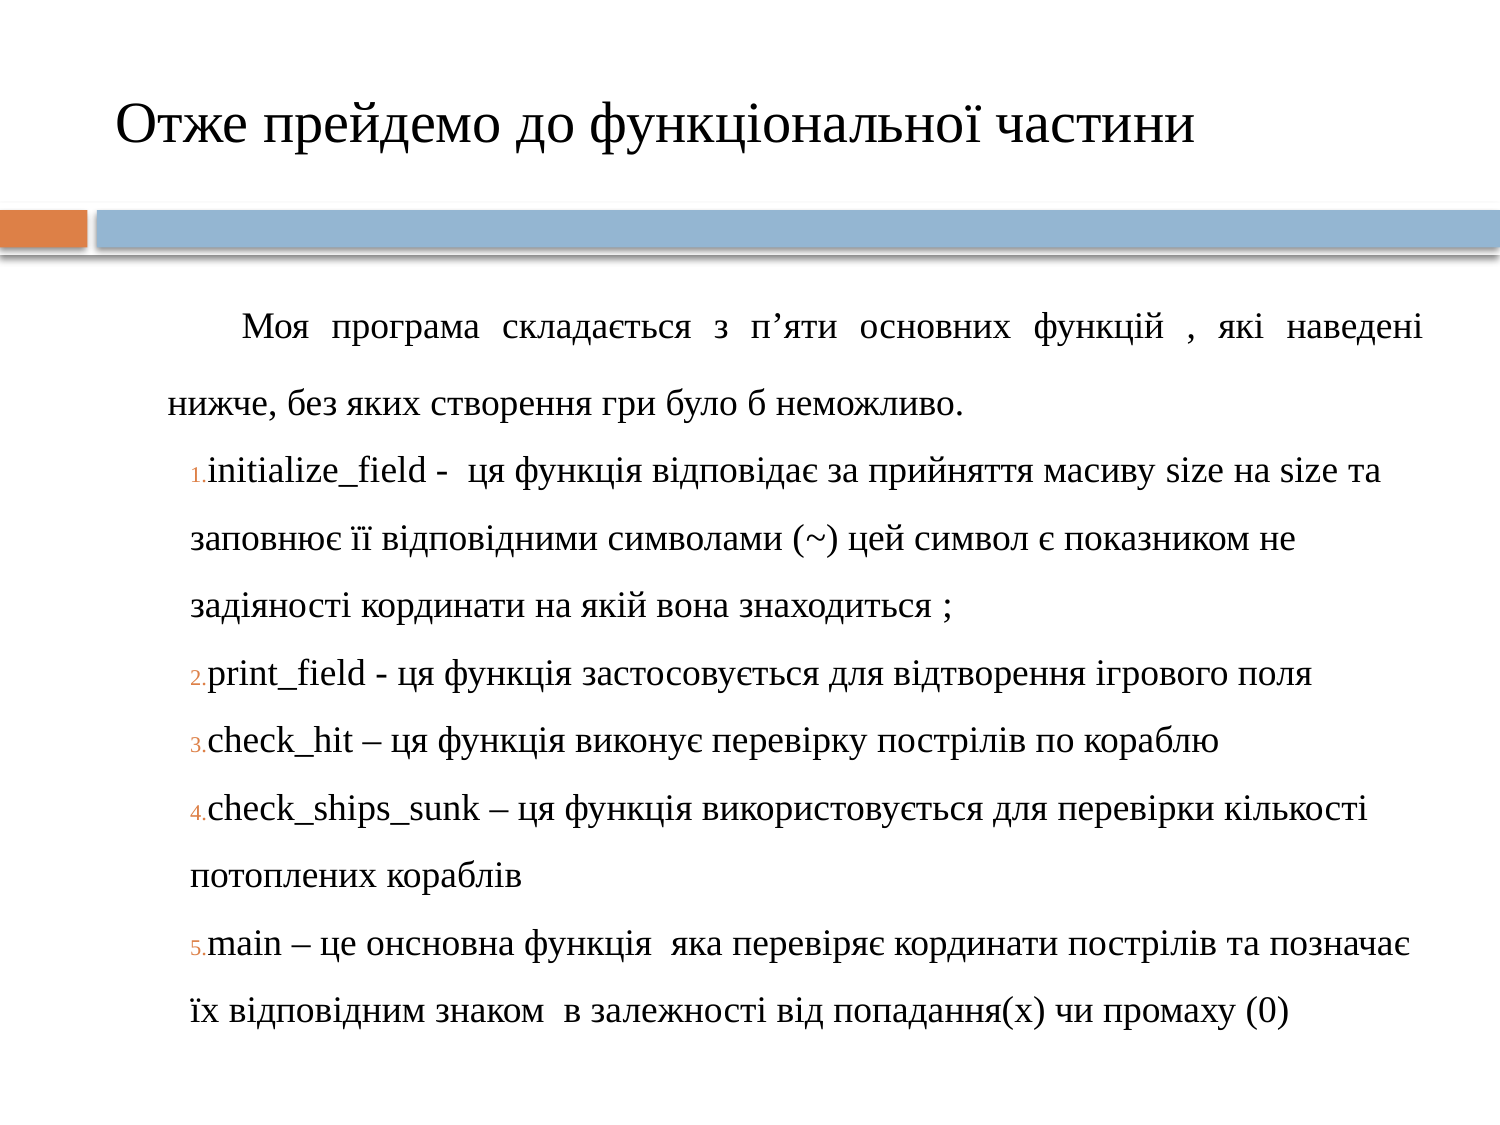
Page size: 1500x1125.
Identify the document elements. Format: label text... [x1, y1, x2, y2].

title Отже прейдемо до функціональної частини [100, 37, 1438, 200]
list Моя програма складається з п’яти основних функцій , які наведені нижче, без яких створення гри було б неможливо. initialize_field - ця функція відповідає за прийняття масиву size на size та заповнює її відповідними символами (~) цей символ є показником не задіяності кординати на якій вона знаходиться ; print_field - ця функція застосовується для відтворення ігрового поля check_hit – ця функція виконує перевірку пострілів по кораблю check_ships_sunk – ця функція використовується для перевірки кількості потоплених кораблів main – це онсновна функція яка перевіряє кординати пострілів та позначає їх відповідним знаком в залежності від попадання(х) чи промаху (0) [100, 262, 1438, 1000]
